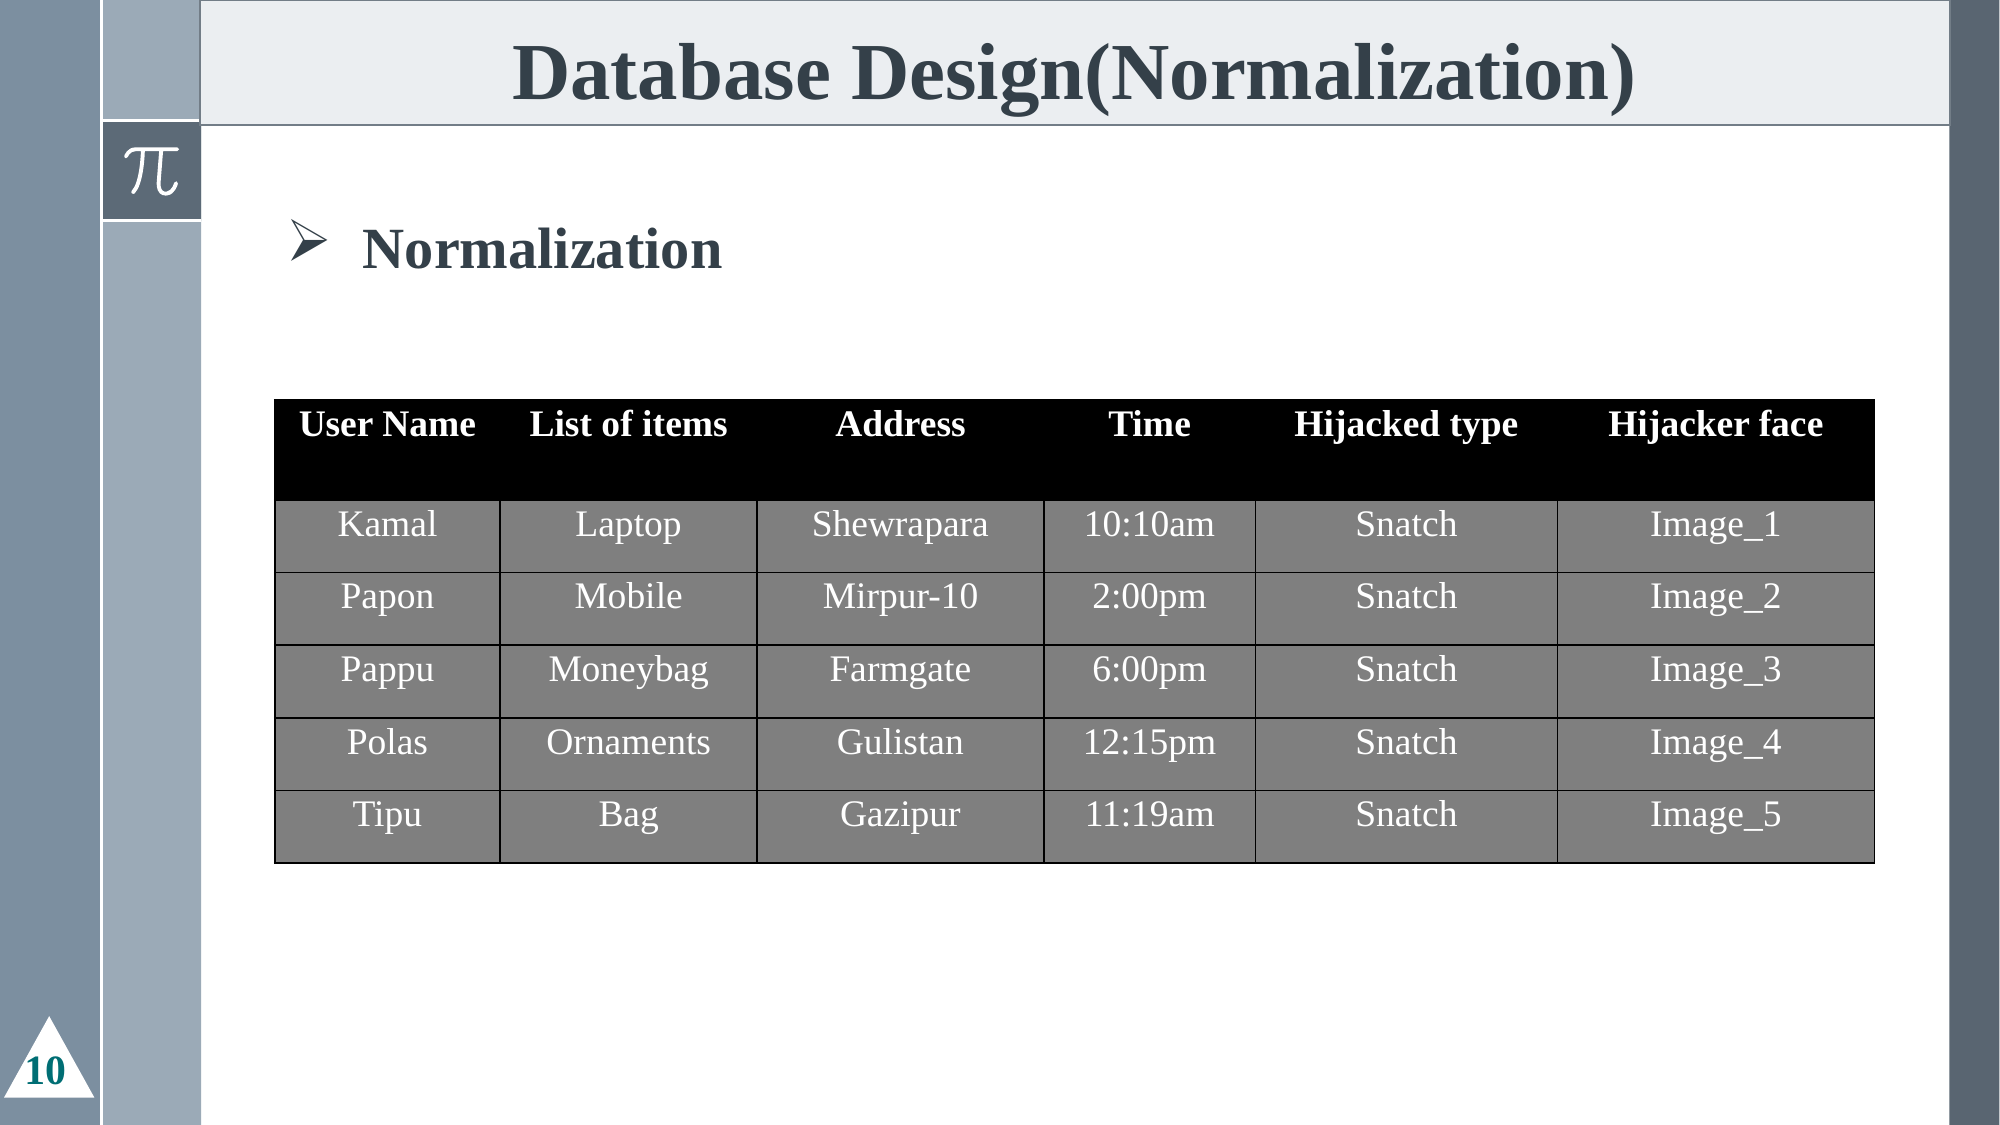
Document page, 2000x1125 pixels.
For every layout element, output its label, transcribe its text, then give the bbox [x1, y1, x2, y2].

table_header Hijacked type [1256, 401, 1557, 499]
table_cell 11:19am [1045, 791, 1255, 862]
text_box Normalization [270, 162, 1121, 288]
table_cell Gazipur [758, 791, 1043, 862]
table_header Address [758, 401, 1043, 499]
table_cell Tipu [276, 791, 499, 862]
text_box [199, 0, 1951, 126]
table_cell Moneybag [501, 646, 756, 717]
table_cell 2:00pm [1045, 573, 1255, 644]
text_box [43, 1016, 56, 1027]
table_header List of items [501, 401, 756, 499]
table_cell Image_2 [1558, 573, 1874, 644]
table_cell Image_5 [1558, 791, 1874, 862]
table_cell Ornaments [501, 719, 756, 790]
table_cell 12:15pm [1045, 719, 1255, 790]
table_cell Snatch [1256, 573, 1557, 644]
table_cell Mobile [501, 573, 756, 644]
table_cell Snatch [1256, 719, 1557, 790]
table_cell Laptop [501, 501, 756, 572]
table_cell Bag [501, 791, 756, 862]
table_cell Image_4 [1558, 719, 1874, 790]
text_box [4, 1088, 9, 1098]
table_header User Name [276, 401, 499, 499]
table_cell 6:00pm [1045, 646, 1255, 717]
table_cell Pappu [276, 646, 499, 717]
table_cell Polas [276, 719, 499, 790]
table_cell Mirpur-10 [758, 573, 1043, 644]
table_cell Snatch [1256, 791, 1557, 862]
table_cell Image_3 [1558, 646, 1874, 717]
table_cell Farmgate [758, 646, 1043, 717]
table_cell Snatch [1256, 646, 1557, 717]
title Database Design(Normalization) [487, 0, 1663, 125]
text_box 10 [9, 1027, 100, 1100]
table_header Time [1045, 401, 1255, 499]
table_cell Image_1 [1558, 501, 1874, 572]
table_cell Gulistan [758, 719, 1043, 790]
table_cell 10:10am [1045, 501, 1255, 572]
table_header Hijacker face [1558, 401, 1874, 499]
table_cell Snatch [1256, 501, 1557, 572]
table_cell Shewrapara [758, 501, 1043, 572]
table_cell Kamal [276, 501, 499, 572]
table_cell Papon [276, 573, 499, 644]
